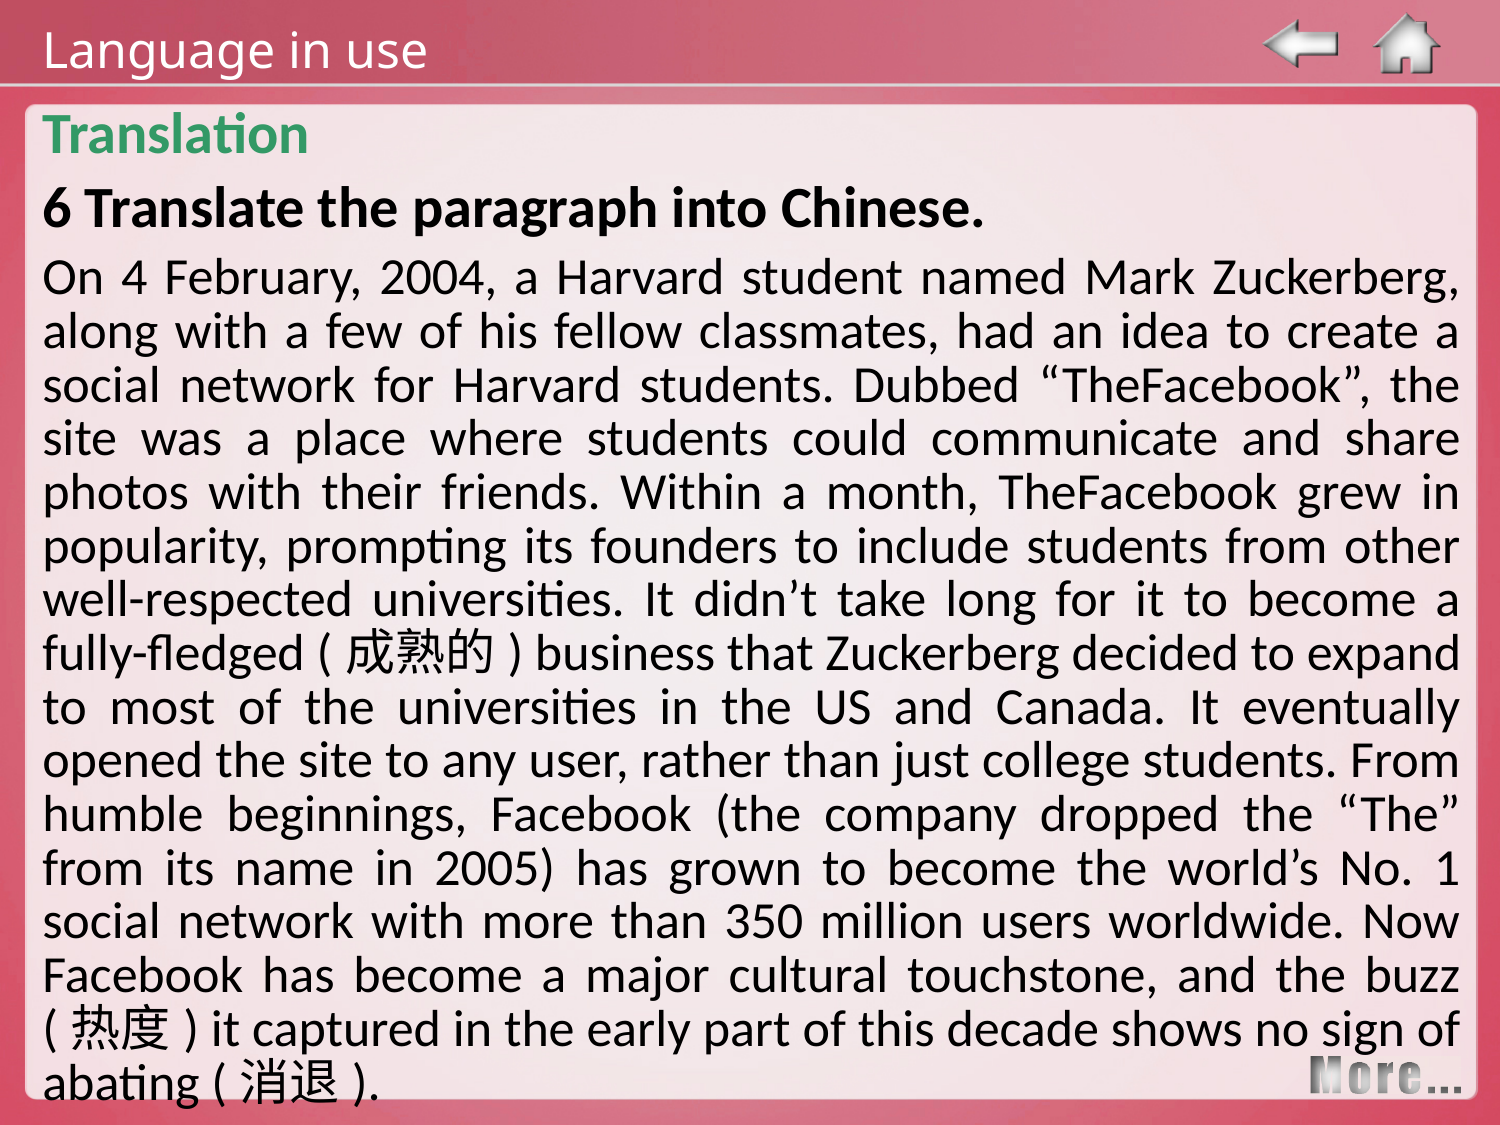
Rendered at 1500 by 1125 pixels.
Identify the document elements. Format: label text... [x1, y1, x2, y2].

text_box Language in use [27, 11, 582, 87]
picture [0, 0, 1500, 1125]
list Translation 6 Translate the paragraph into Chinese. On 4 February, 2004, a Harvard student named Mark Zuckerberg, along with a few of his fellow classmates, had an idea to create a social network for Harvard students. Dubbed “TheFacebook”, the site was a place where students could communicate and share photos with their friends. Within a month, TheFacebook grew in popularity, prompting its founders to include students from other well-respected universities. It didn’t take long for it to become a fully-fledged (成熟的) business that Zuckerberg decided to expand to most of the universities in the US and Canada. It eventually opened the site to any user, rather than just college students. From humble beginnings, Facebook (the company dropped the “The” from its name in 2005) has grown to become the world’s No. 1 social network with more than 350 million users worldwide. Now Facebook has become a major cultural touchstone, and the buzz (热度) it captured in the early part of this decade shows no sign of abating (消退). [27, 98, 1477, 1094]
